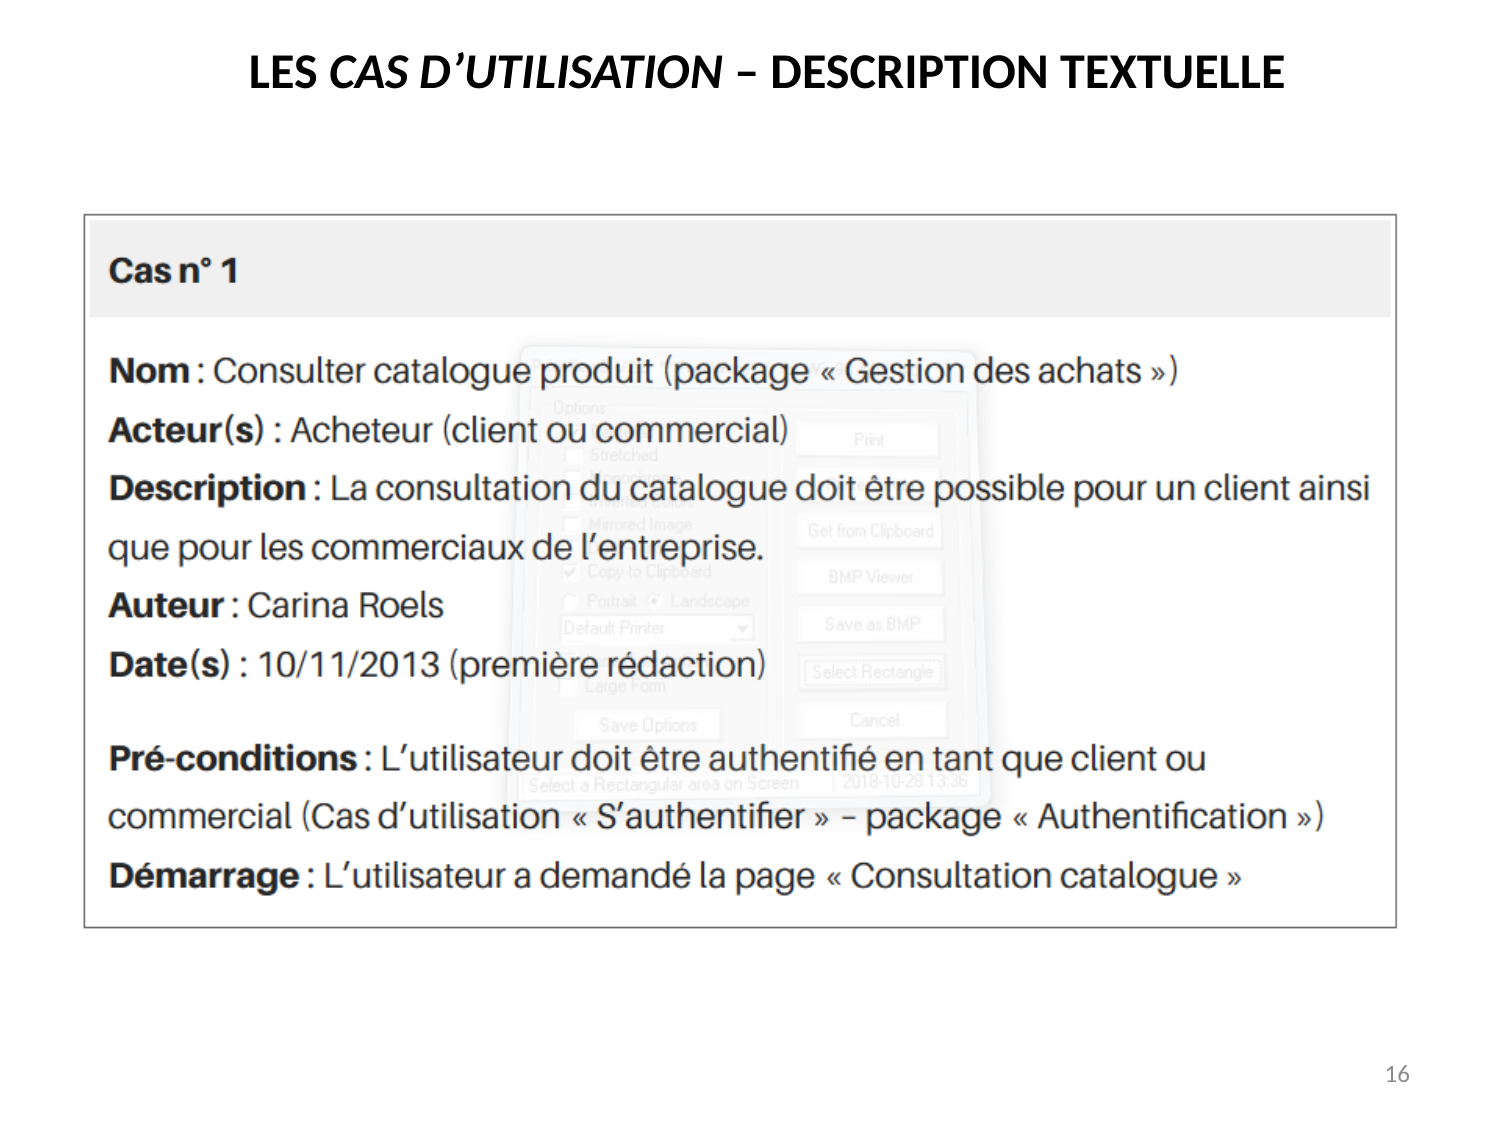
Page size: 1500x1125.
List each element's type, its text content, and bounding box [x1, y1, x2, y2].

slide_number 16 [1074, 1042, 1425, 1103]
text_box LES CAS D’UTILISATION – DESCRIPTION TEXTUELLE [86, 30, 1449, 106]
picture [76, 207, 1406, 938]
